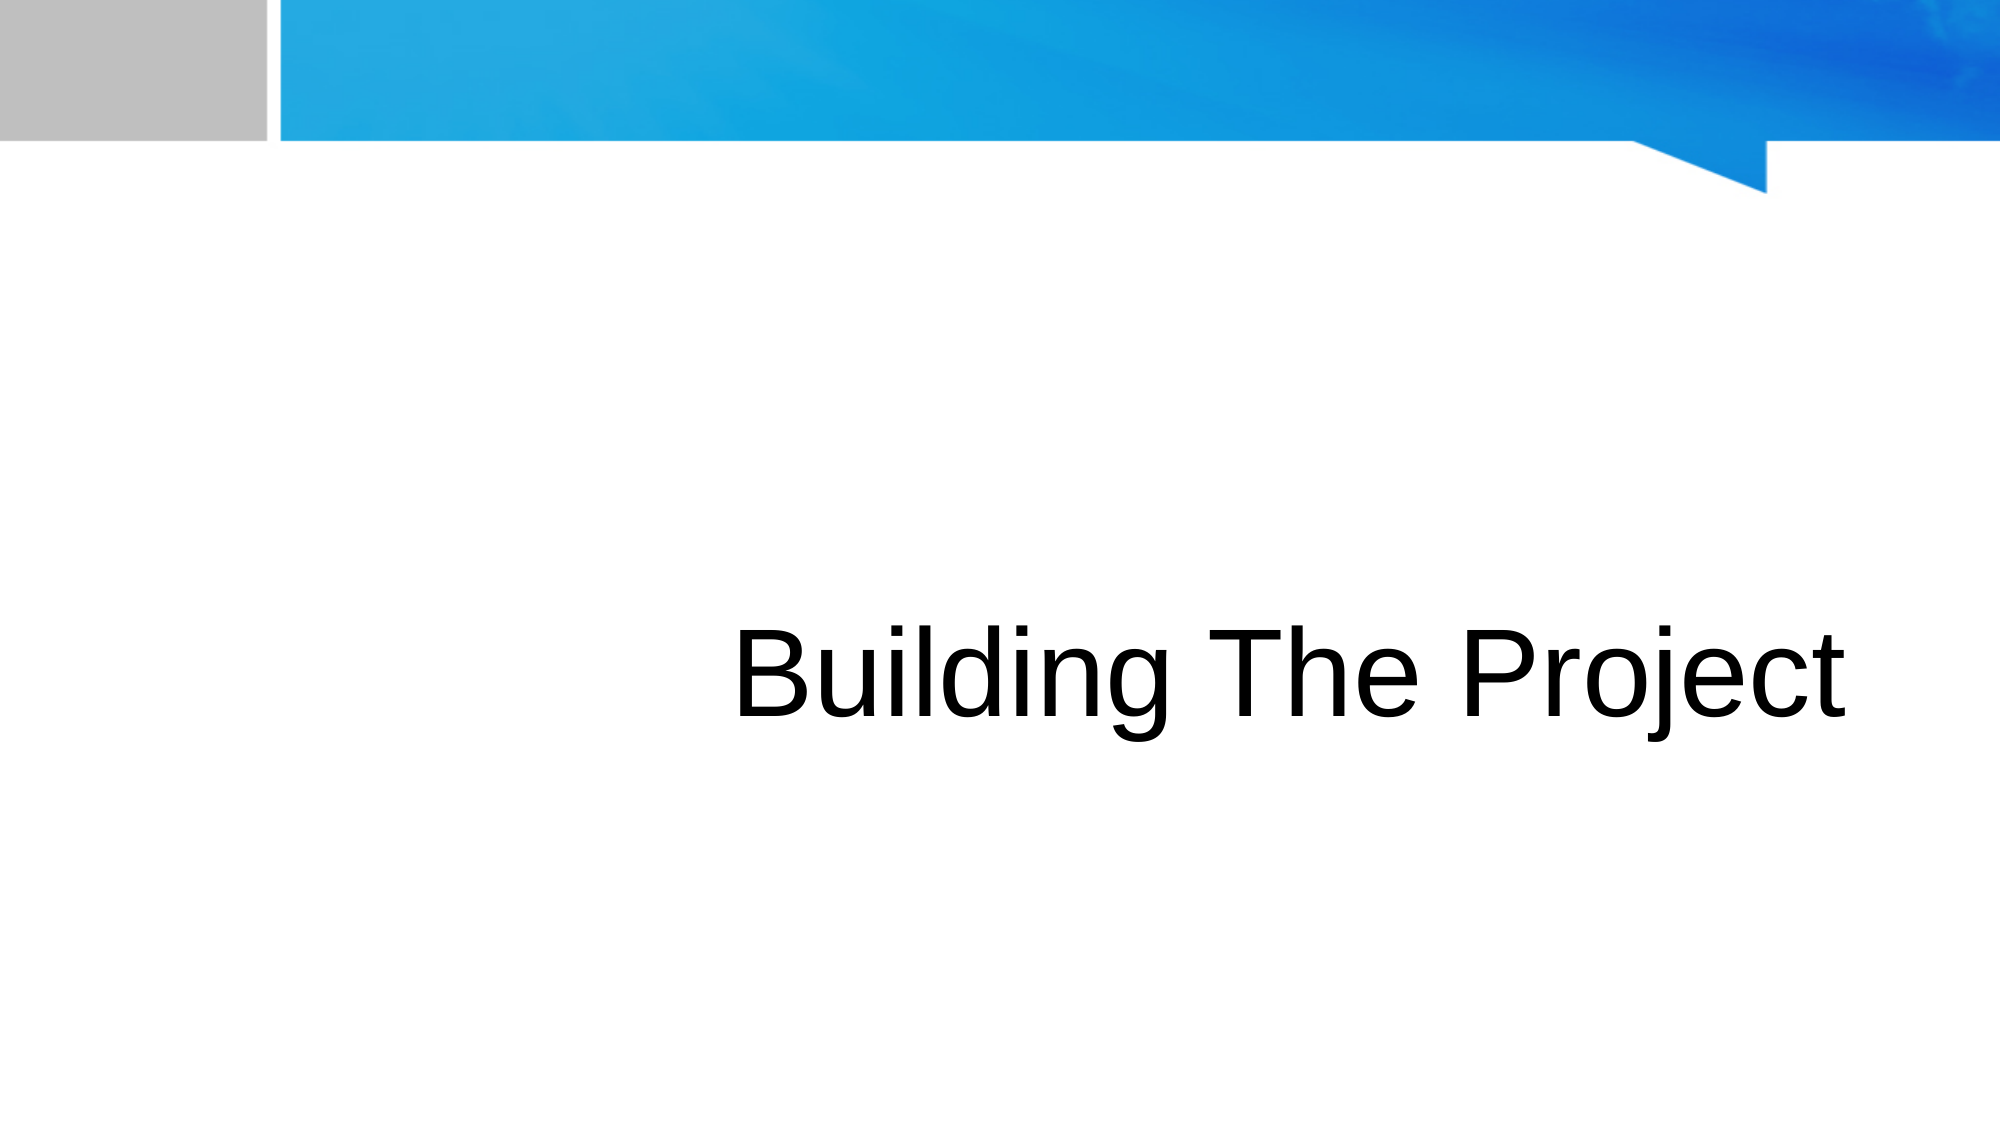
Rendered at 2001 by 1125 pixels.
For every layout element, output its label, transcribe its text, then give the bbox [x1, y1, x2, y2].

title Building The Project [136, 280, 1862, 749]
picture [0, 0, 2000, 1125]
